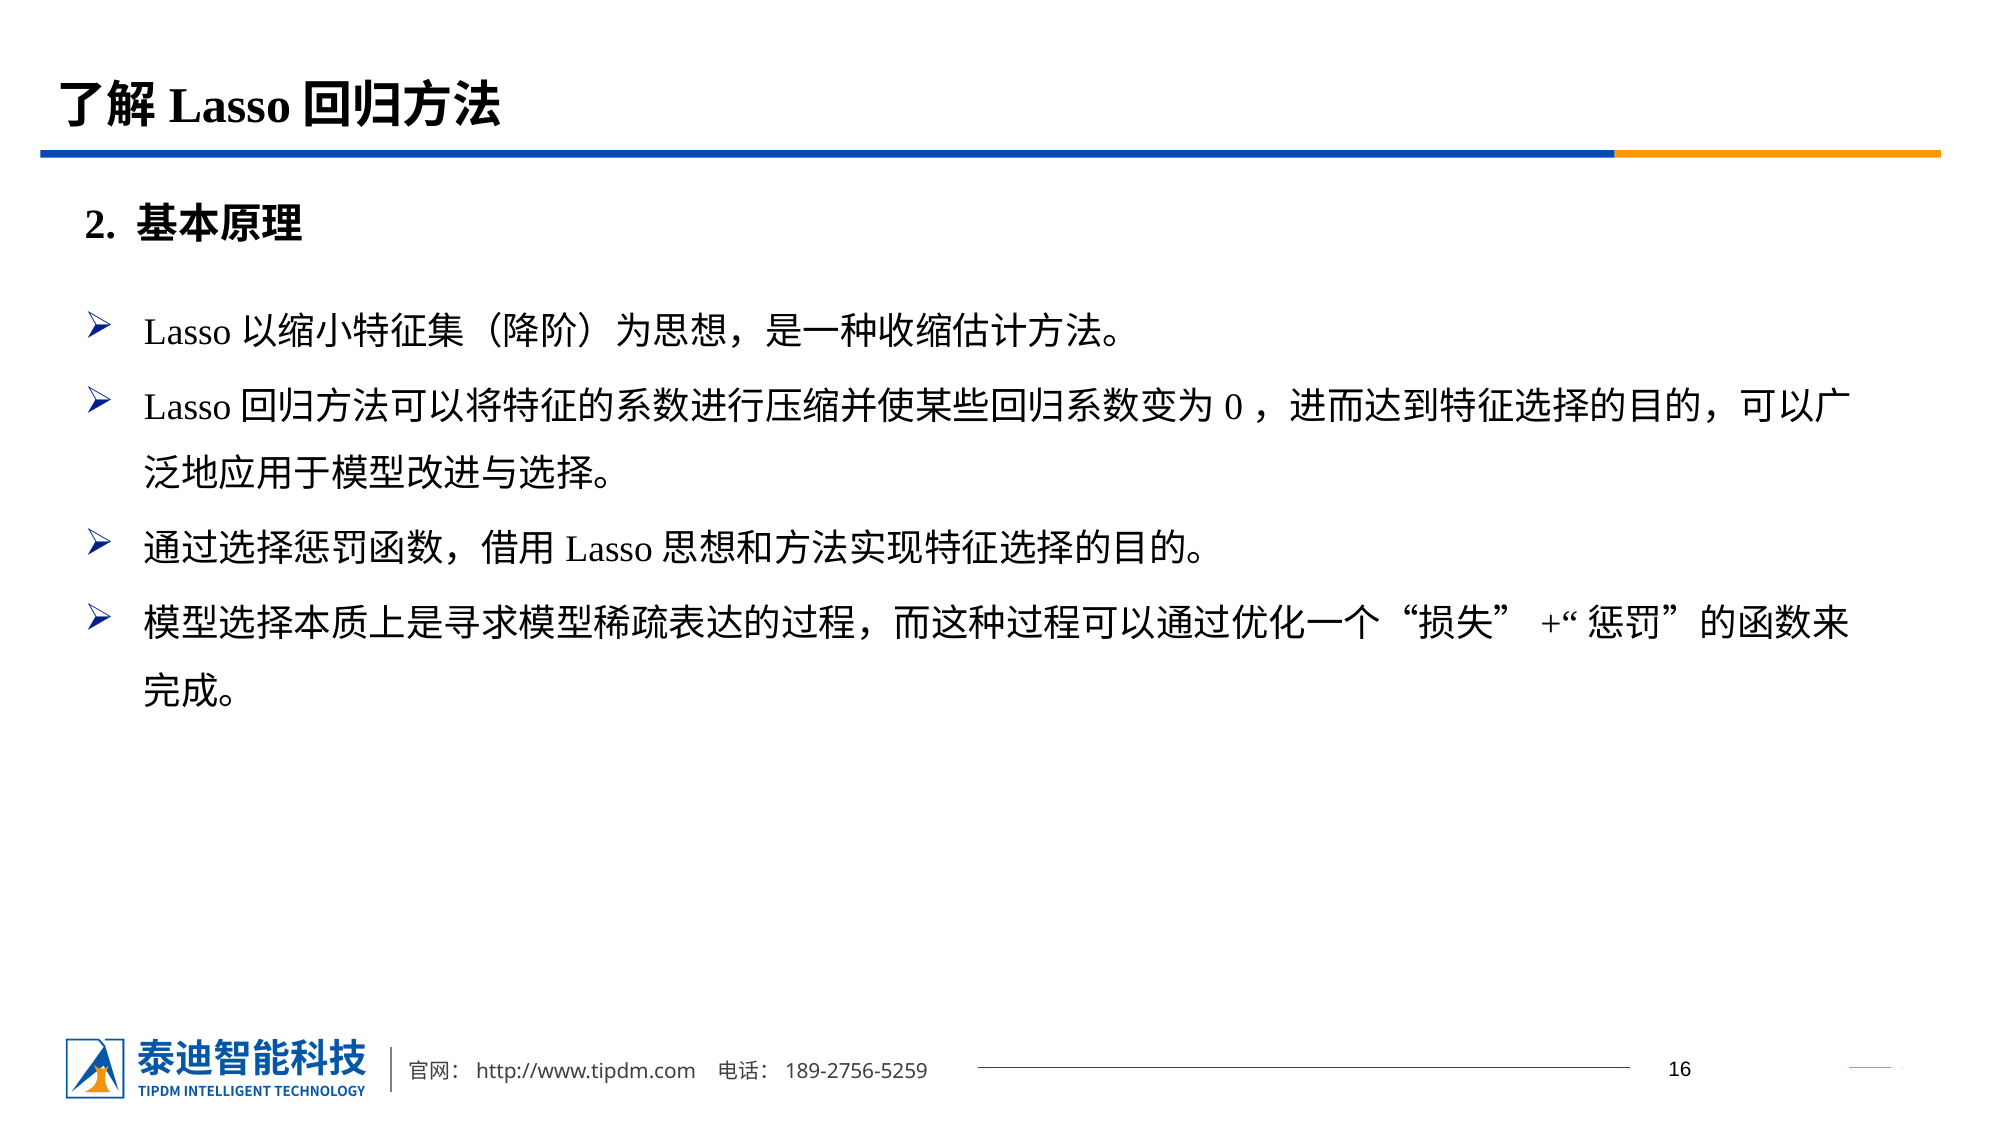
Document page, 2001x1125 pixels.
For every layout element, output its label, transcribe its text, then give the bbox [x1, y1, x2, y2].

title 了解Lasso回归方法 [41, 58, 1842, 146]
list Lasso以缩小特征集（降阶）为思想，是一种收缩估计方法。 Lasso回归方法可以将特征的系数进行压缩并使某些回归系数变为0，进而达到特征选择的目的，可以广泛地应用于模型改进与选择。 通过选择惩罚函数，借用Lasso思想和方法实现特征选择的目的。 模型选择本质上是寻求模型稀疏表达的过程，而这种过程可以通过优化一个“损失”+“惩罚”的函数来完成。 [69, 276, 1892, 1038]
list 2. 基本原理 [69, 186, 1892, 257]
picture [52, 1028, 378, 1107]
